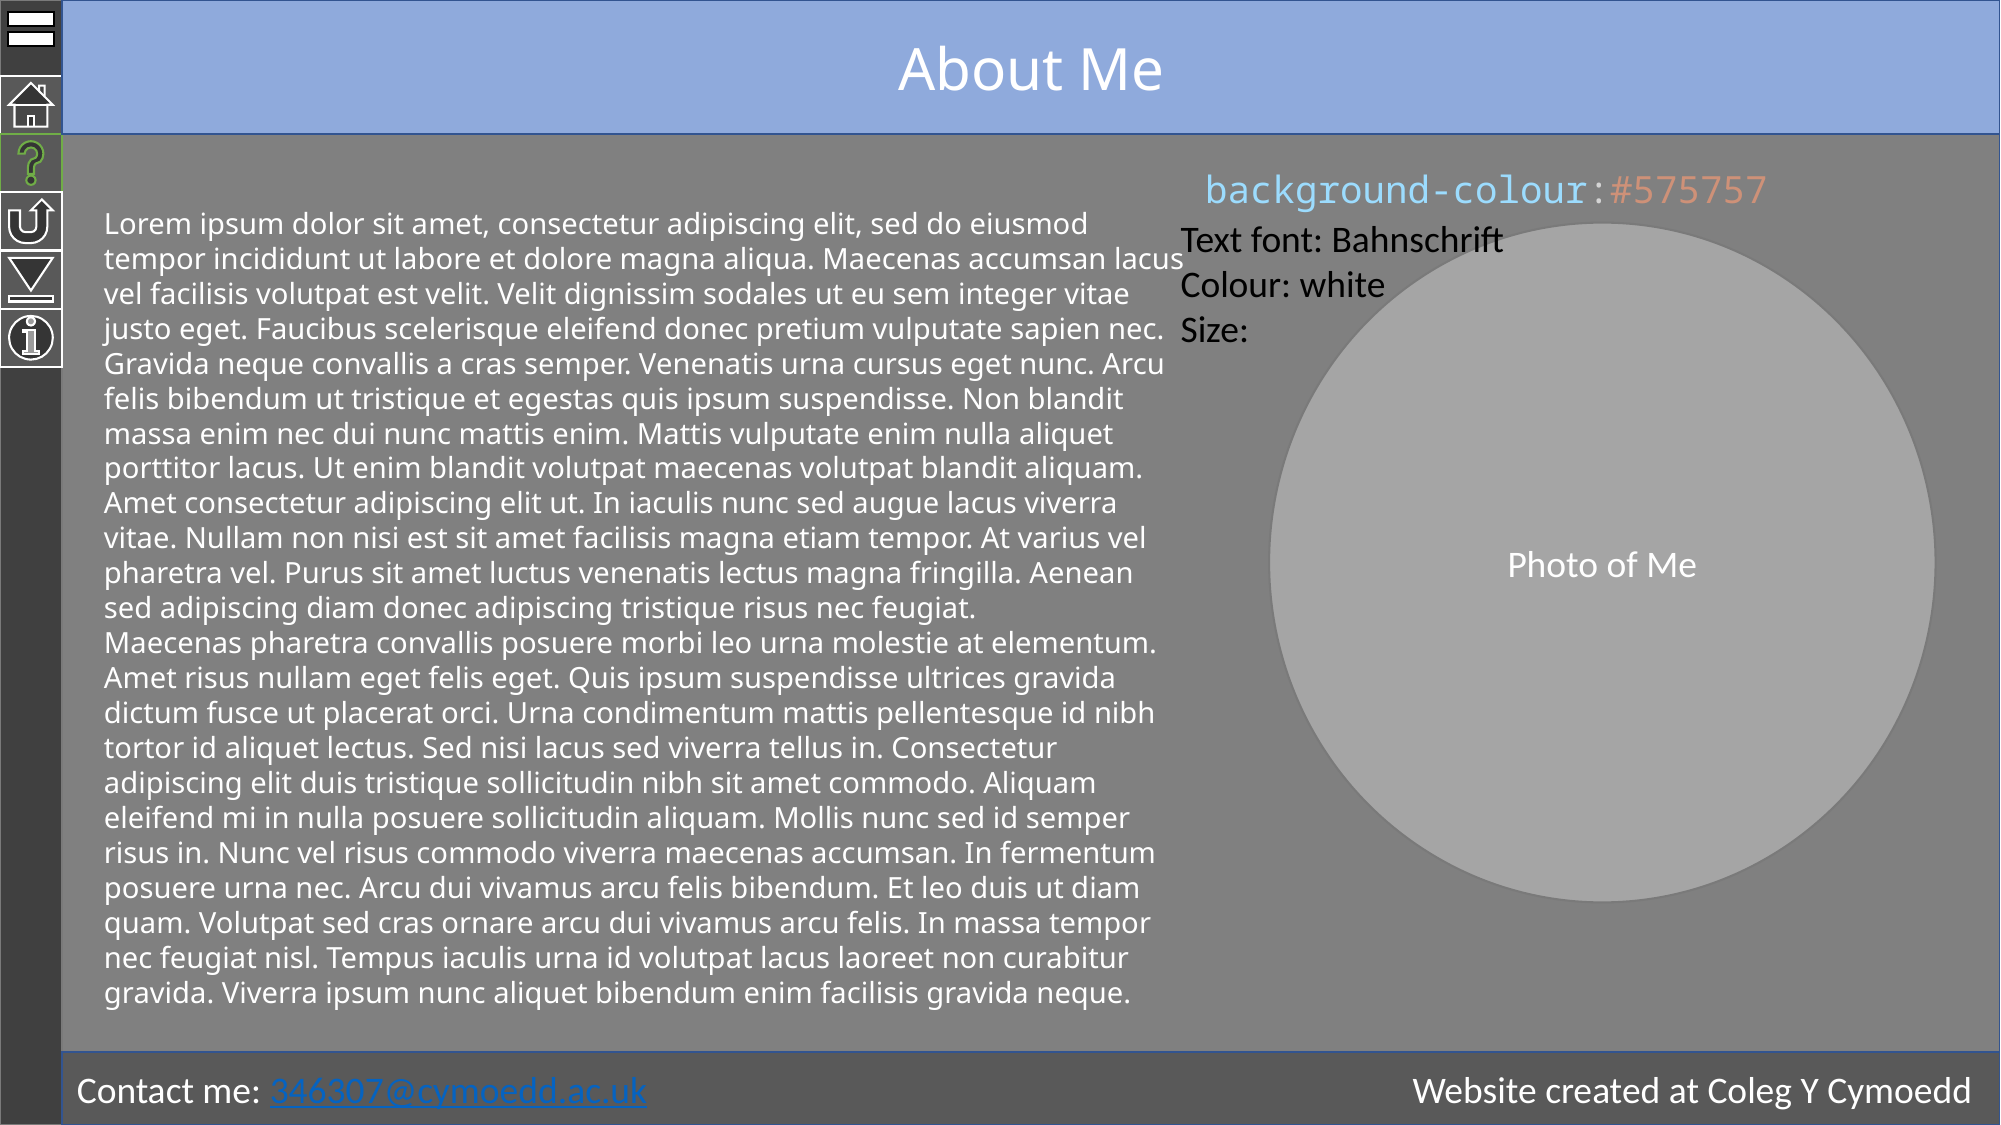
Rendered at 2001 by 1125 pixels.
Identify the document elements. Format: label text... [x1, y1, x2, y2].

text_box Photo of Me [1268, 221, 1937, 904]
text_box [63, 135, 2000, 1051]
text_box Lorem ipsum dolor sit amet, consectetur adipiscing elit, sed do eiusmod tempor incididunt ut labore et dolore magna aliqua. Maecenas accumsan lacus vel facilisis volutpat est velit. Velit dignissim sodales ut eu sem integer vitae justo eget. Faucibus scelerisque eleifend donec pretium vulputate sapien nec. Gravida neque convallis a cras semper. Venenatis urna cursus eget nunc. Arcu felis bibendum ut tristique et egestas quis ipsum suspendisse. Non blandit massa enim nec dui nunc mattis enim. Mattis vulputate enim nulla aliquet porttitor lacus. Ut enim blandit volutpat maecenas volutpat blandit aliquam. Amet consectetur adipiscing elit ut. In iaculis nunc sed augue lacus viverra vitae. Nullam non nisi est sit amet facilisis magna etiam tempor. At varius vel pharetra vel. Purus sit amet luctus venenatis lectus magna fringilla. Aenean sed adipiscing diam donec adipiscing tristique risus nec feugiat. Maecenas pharetra convallis posuere morbi leo urna molestie at elementum. Amet risus nullam eget felis eget. Quis ipsum suspendisse ultrices gravida dictum fusce ut placerat orci. Urna condimentum mattis pellentesque id nibh tortor id aliquet lectus. Sed nisi lacus sed viverra tellus in. Consectetur adipiscing elit duis tristique sollicitudin nibh sit amet commodo. Aliquam eleifend mi in nulla posuere sollicitudin aliquam. Mollis nunc sed id semper risus in. Nunc vel risus commodo viverra maecenas accumsan. In fermentum posuere urna nec. Arcu dui vivamus arcu felis bibendum. Et leo duis ut diam quam. Volutpat sed cras ornare arcu dui vivamus arcu felis. In massa tempor nec feugiat nisl. Tempus iaculis urna id volutpat lacus laoreet non curabitur gravida. Viverra ipsum nunc aliquet bibendum enim facilisis gravida neque. [89, 197, 1205, 1051]
text_box [0, 368, 63, 1125]
text_box Contact me: 346307@cymoedd.ac.uk Website created at Coleg Y Cymoedd [61, 1051, 2000, 1125]
text_box [7, 11, 55, 27]
text_box Text font: Bahnschrift Colour: white Size: [1165, 207, 1520, 358]
text_box [0, 308, 63, 368]
text_box [0, 133, 63, 191]
text_box [0, 249, 63, 308]
text_box [0, 75, 61, 133]
text_box About Me [61, 0, 2000, 135]
text_box [0, 191, 63, 249]
text_box background-colour:#575757 [1190, 158, 2000, 219]
text_box [7, 31, 55, 47]
text_box [0, 0, 61, 75]
